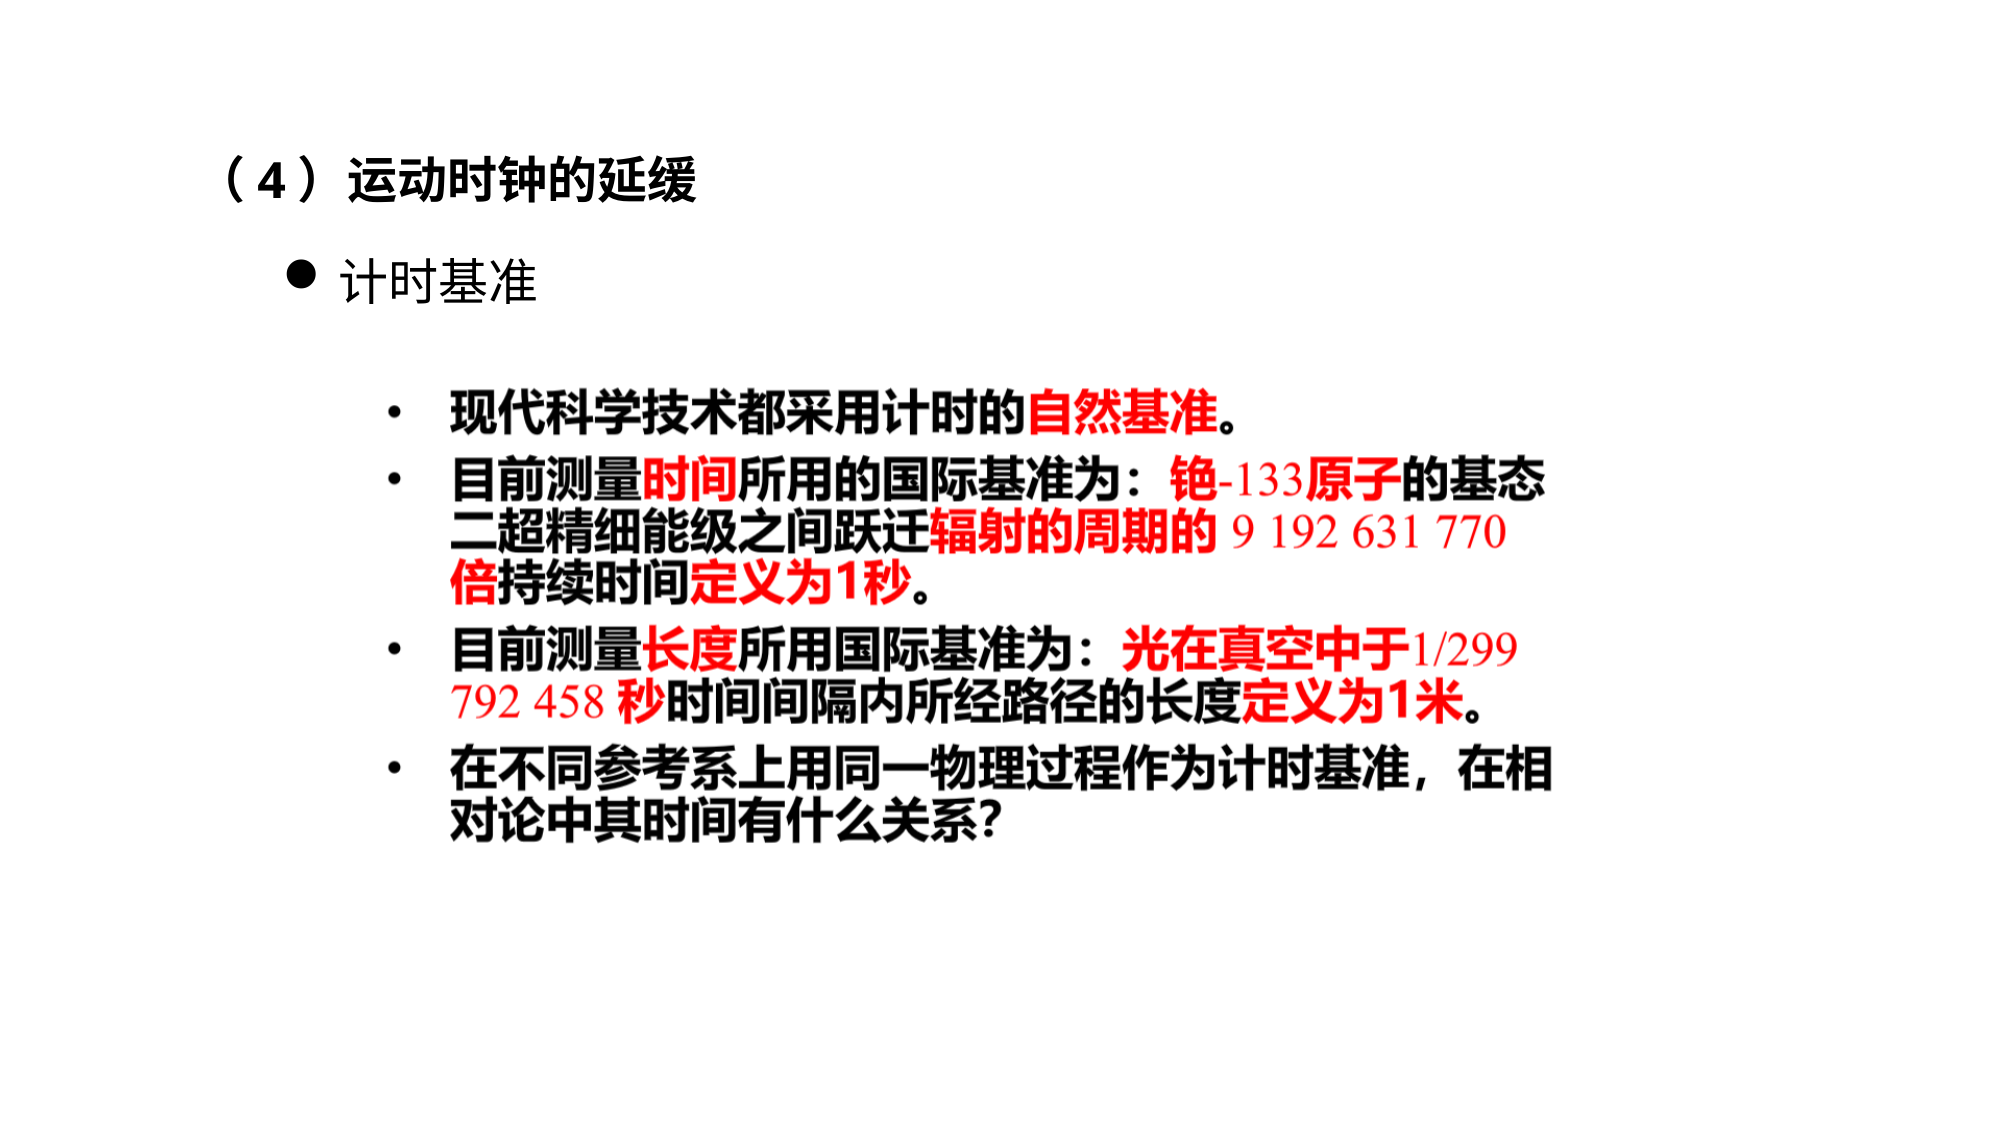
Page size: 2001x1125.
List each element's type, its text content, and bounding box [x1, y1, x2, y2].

text_box 计时基准 [267, 243, 667, 318]
text_box （4）运动时钟的延缓 [180, 141, 1881, 217]
picture [375, 378, 1569, 851]
